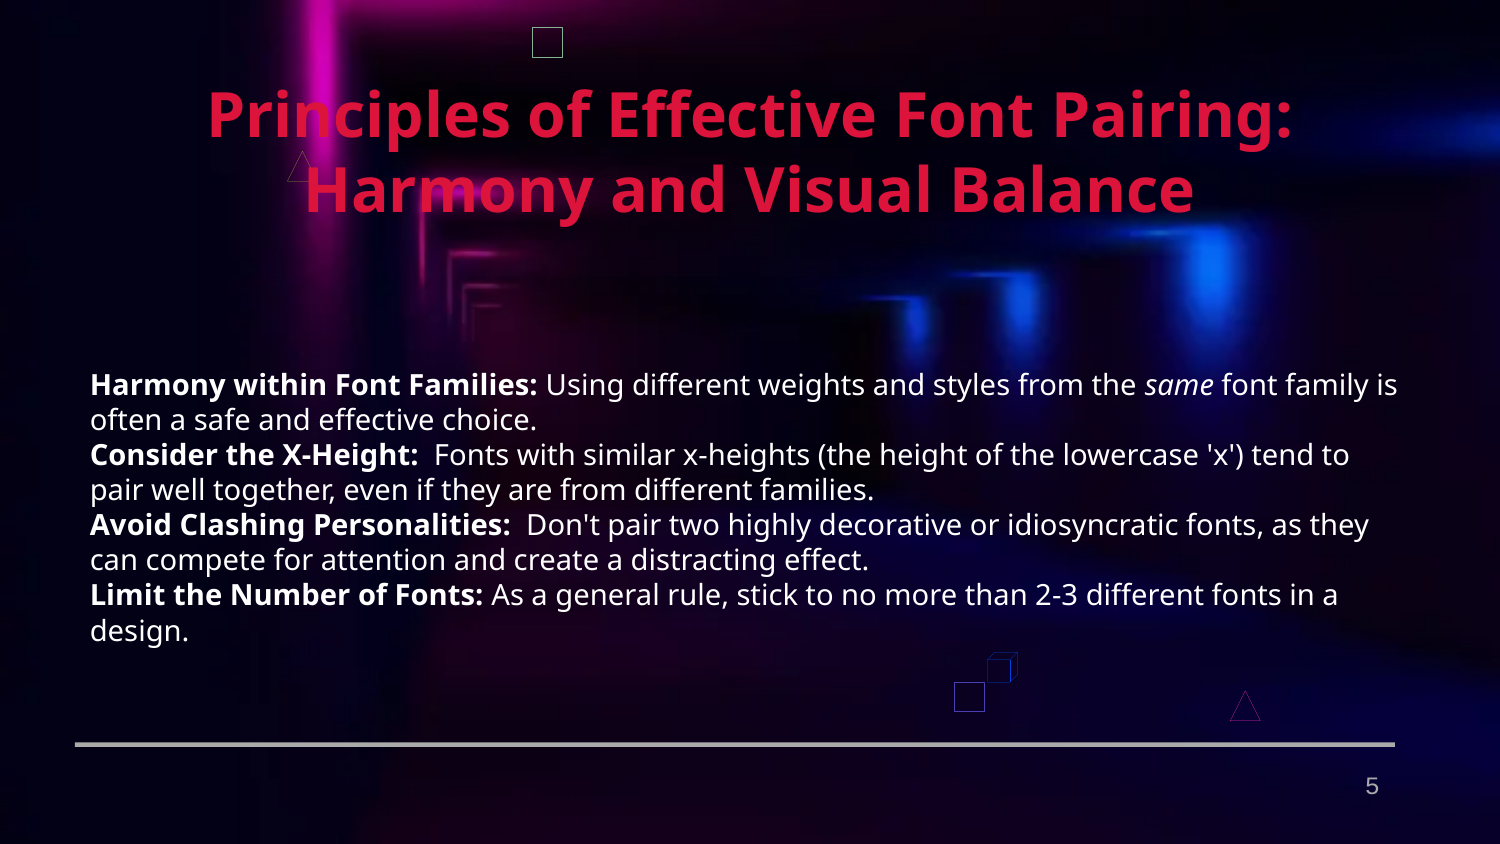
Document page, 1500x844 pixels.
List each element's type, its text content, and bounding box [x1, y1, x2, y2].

text_box Harmony within Font Families: Using different weights and styles from the same font family is often a safe and effective choice. Consider the X-Height: Fonts with similar x-heights (the height of the lowercase 'x') tend to pair well together, even if they are from different families. Avoid Clashing Personalities: Don't pair two highly decorative or idiosyncratic fonts, as they can compete for attention and create a distracting effect. Limit the Number of Fonts: As a general rule, stick to no more than 2-3 different fonts in a design. [74, 270, 1425, 777]
text_box [532, 26, 563, 57]
text_box Principles of Effective Font Pairing: Harmony and Visual Balance [74, 74, 1425, 225]
text_box [74, 742, 1395, 747]
picture [0, 0, 1500, 844]
